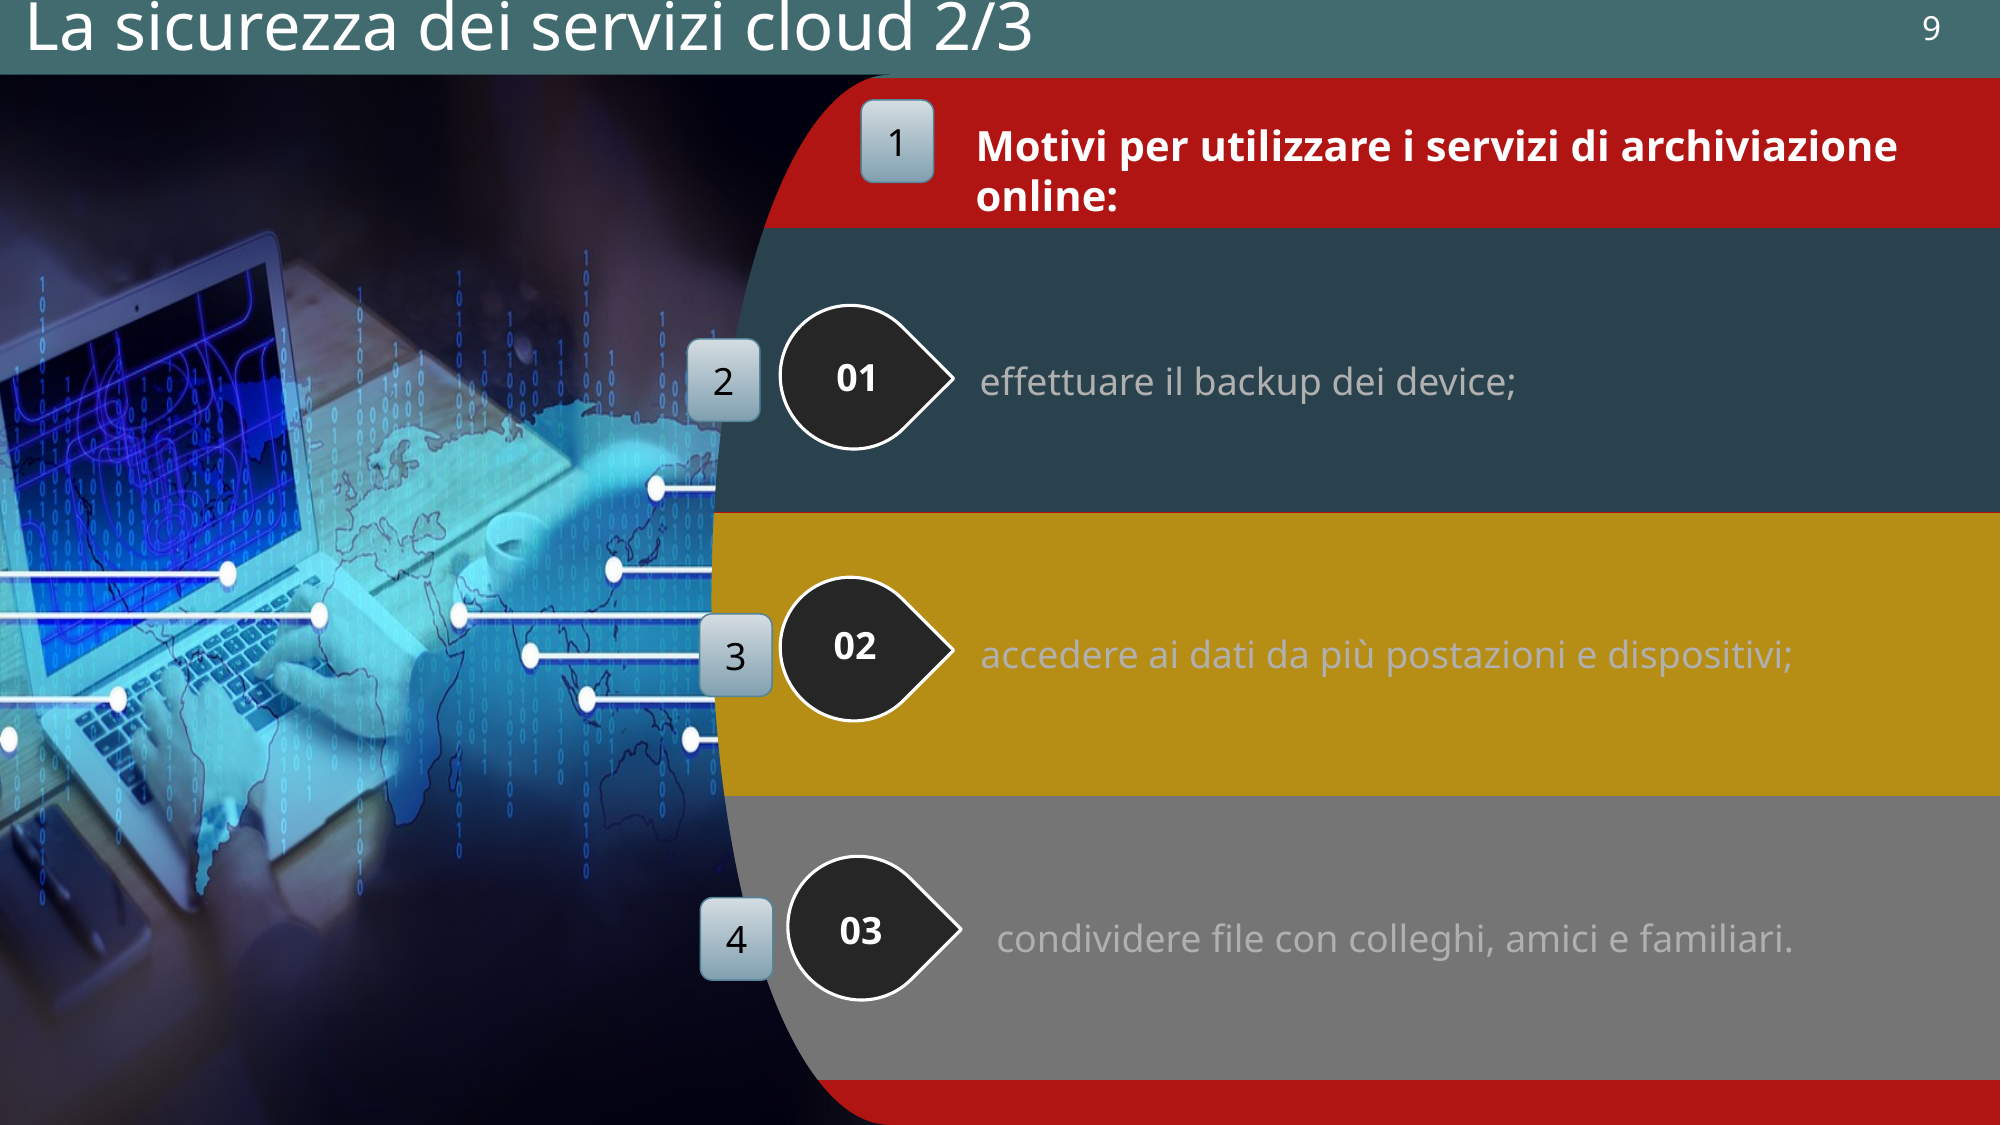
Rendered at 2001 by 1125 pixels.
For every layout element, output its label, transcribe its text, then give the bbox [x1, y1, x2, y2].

text_box 02 [818, 614, 892, 675]
text_box [714, 514, 2000, 794]
text_box Motivi per utilizzare i servizi di archiviazione online: [960, 112, 1938, 228]
text_box [778, 575, 955, 723]
text_box [2, 0, 2000, 80]
text_box effettuare il backup dei device; [964, 328, 1974, 411]
text_box 3 [698, 613, 773, 698]
text_box 9 [1907, 0, 1990, 55]
text_box 2 [686, 338, 761, 423]
text_box condividere file con colleghi, amici e familiari. [981, 885, 1990, 968]
text_box [778, 303, 955, 451]
text_box [786, 854, 963, 1002]
text_box 03 [824, 899, 898, 960]
text_box 01 [821, 346, 894, 407]
text_box [0, 73, 892, 1125]
text_box [716, 226, 2000, 514]
list La sicurezza dei servizi cloud 2/3 [10, 0, 1896, 52]
text_box accedere ai dati da più postazioni e dispositivi; [965, 600, 1974, 683]
text_box 4 [699, 896, 774, 981]
text_box [726, 794, 2000, 1082]
text_box 1 [860, 99, 935, 184]
